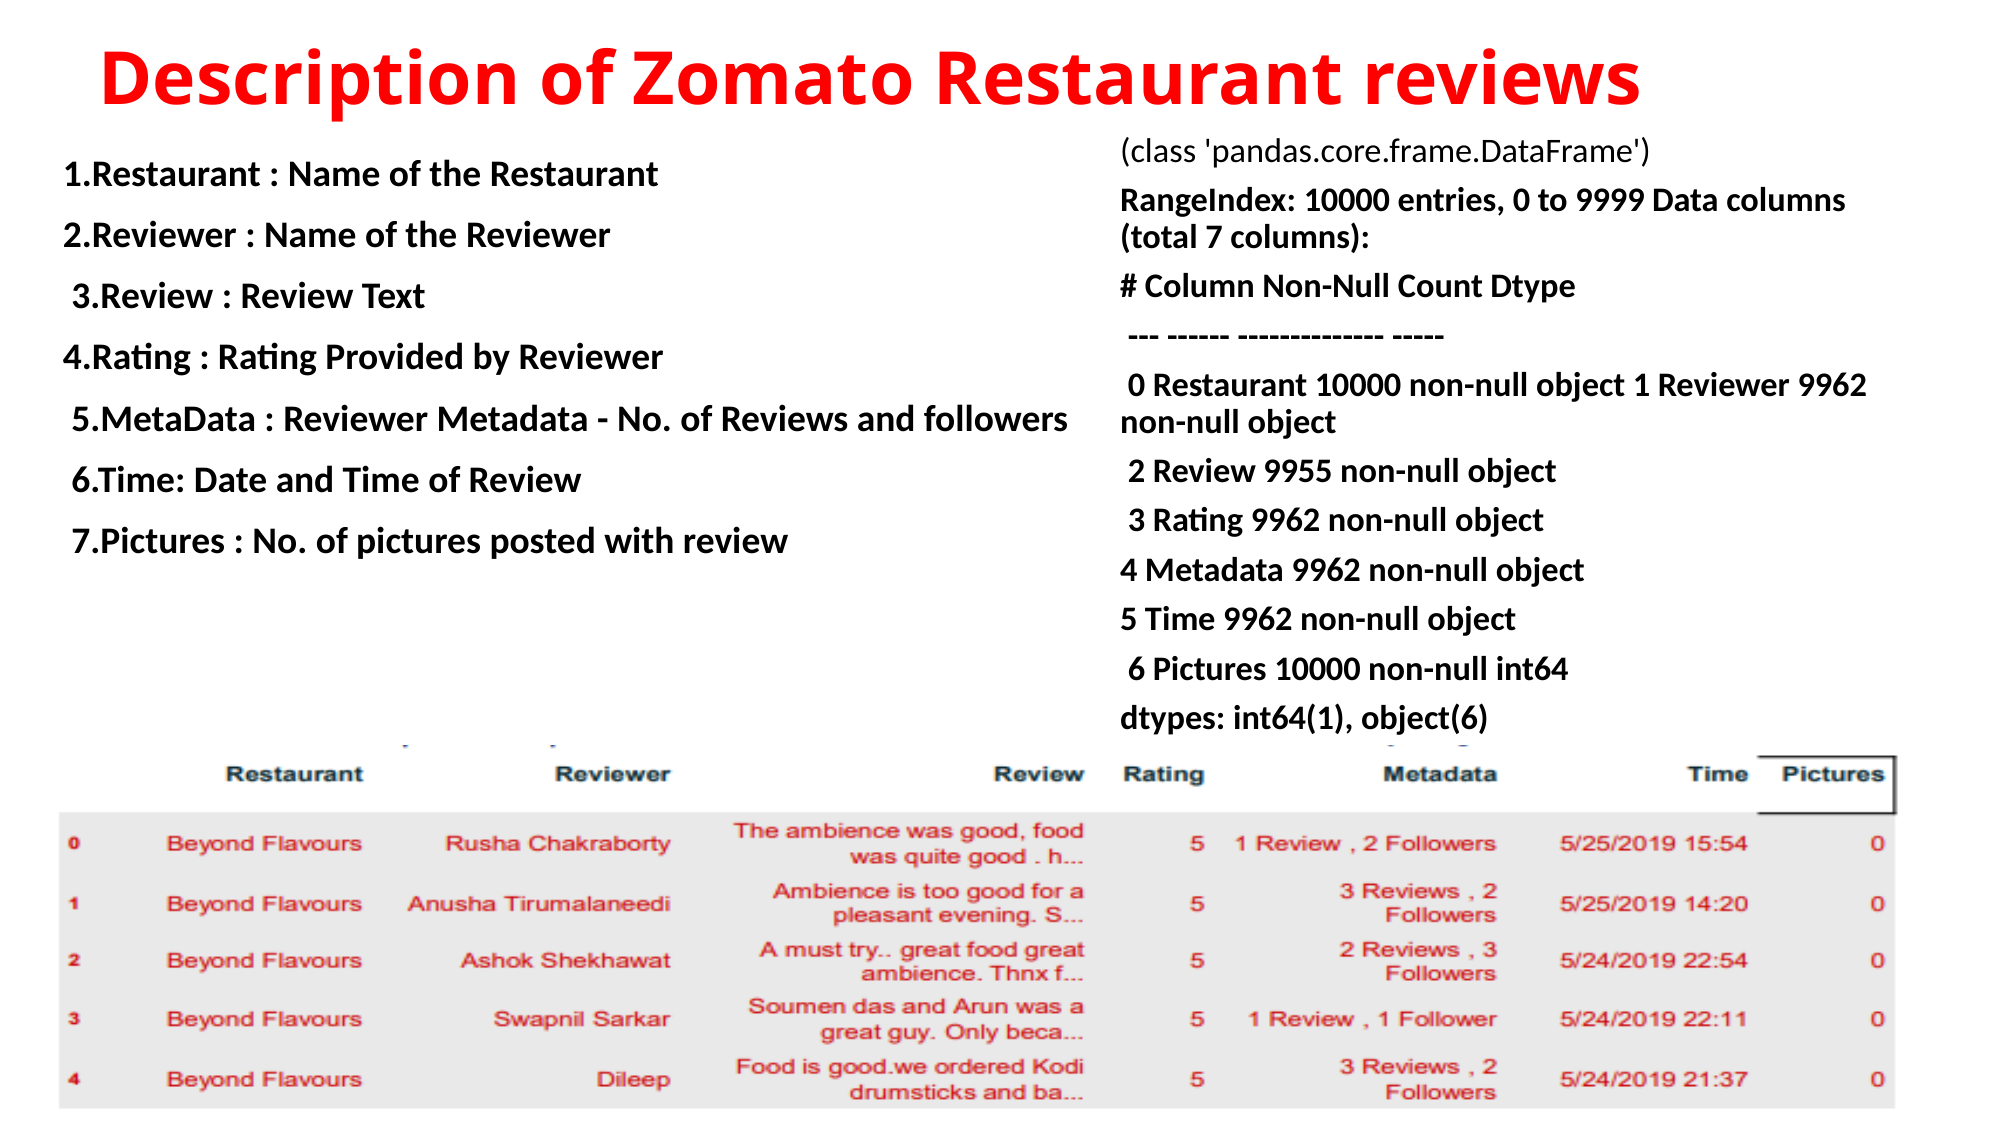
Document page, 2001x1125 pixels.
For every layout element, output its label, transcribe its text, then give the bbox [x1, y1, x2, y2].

list (class 'pandas.core.frame.DataFrame') RangeIndex: 10000 entries, 0 to 9999 Data columns (total 7 columns): # Column Non-Null Count Dtype --- ------ -------------- ----- 0 Restaurant 10000 non-null object 1 Reviewer 9962 non-null object 2 Review 9955 non-null object 3 Rating 9962 non-null object 4 Metadata 9962 non-null object 5 Time 9962 non-null object 6 Pictures 10000 non-null int64 dtypes: int64(1), object(6) memory usage: 547.0+ KB [1105, 124, 1946, 794]
picture [48, 745, 1905, 1118]
list 1.Restaurant : Name of the Restaurant 2.Reviewer : Name of the Reviewer 3.Review : Review Text 4.Rating : Rating Provided by Reviewer 5.MetaData : Reviewer Metadata - No. of Reviews and followers 6.Time: Date and Time of Review 7.Pictures : No. of pictures posted with review [47, 146, 1105, 1014]
title Description of Zomato Restaurant reviews [83, 8, 1665, 146]
